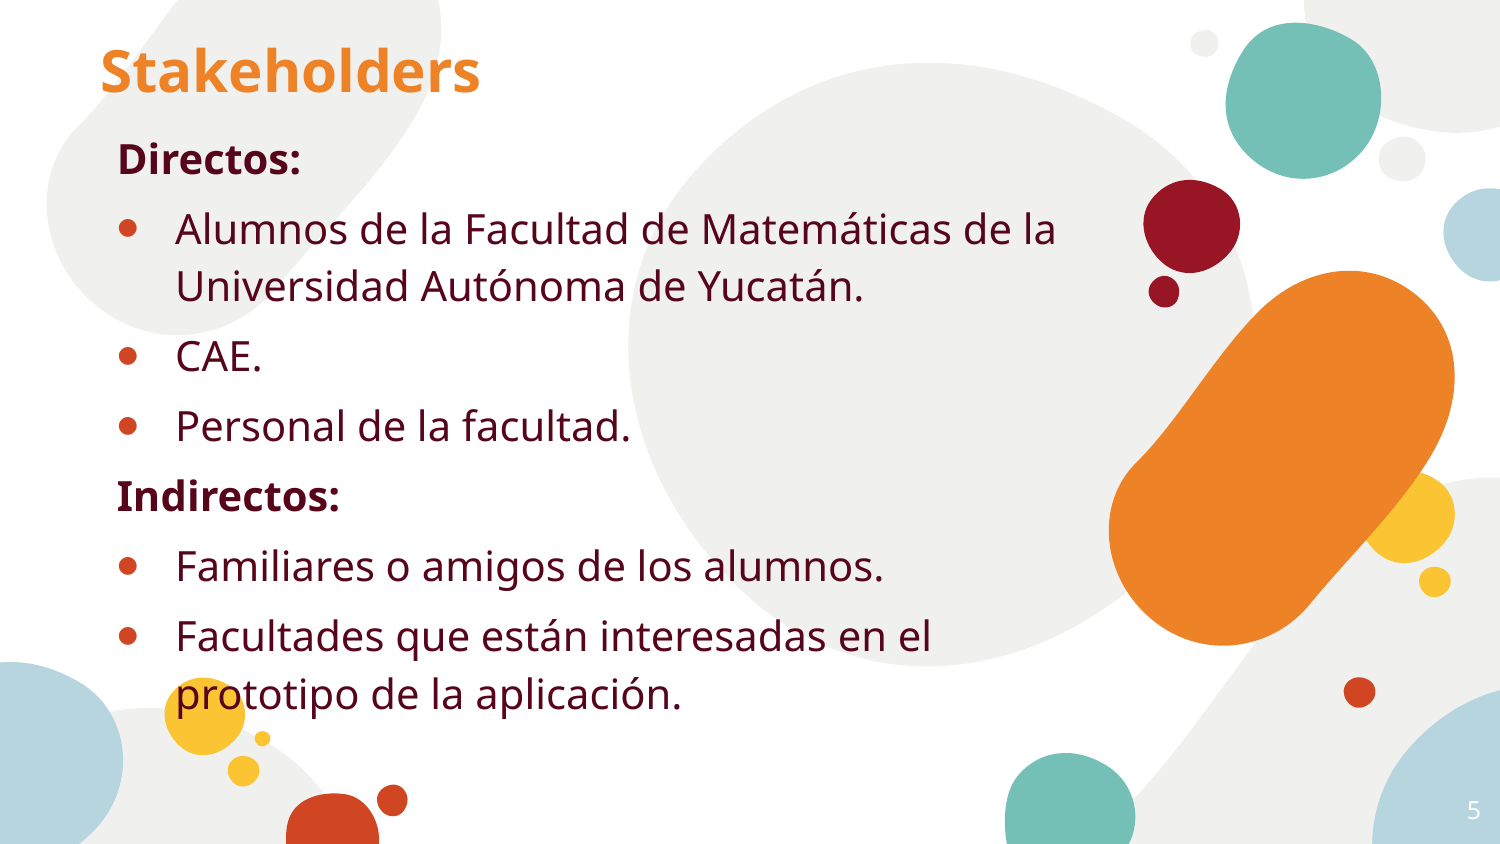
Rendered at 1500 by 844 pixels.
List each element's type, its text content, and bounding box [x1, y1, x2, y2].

list Directos: Alumnos de la Facultad de Matemáticas de la Universidad Autónoma de Yucatán. CAE. Personal de la facultad. Indirectos: Familiares o amigos de los alumnos. Facultades que están interesadas en el prototipo de la aplicación. [100, 124, 1067, 582]
slide_number 5 [1391, 779, 1482, 844]
title Stakeholders [100, 23, 1067, 106]
